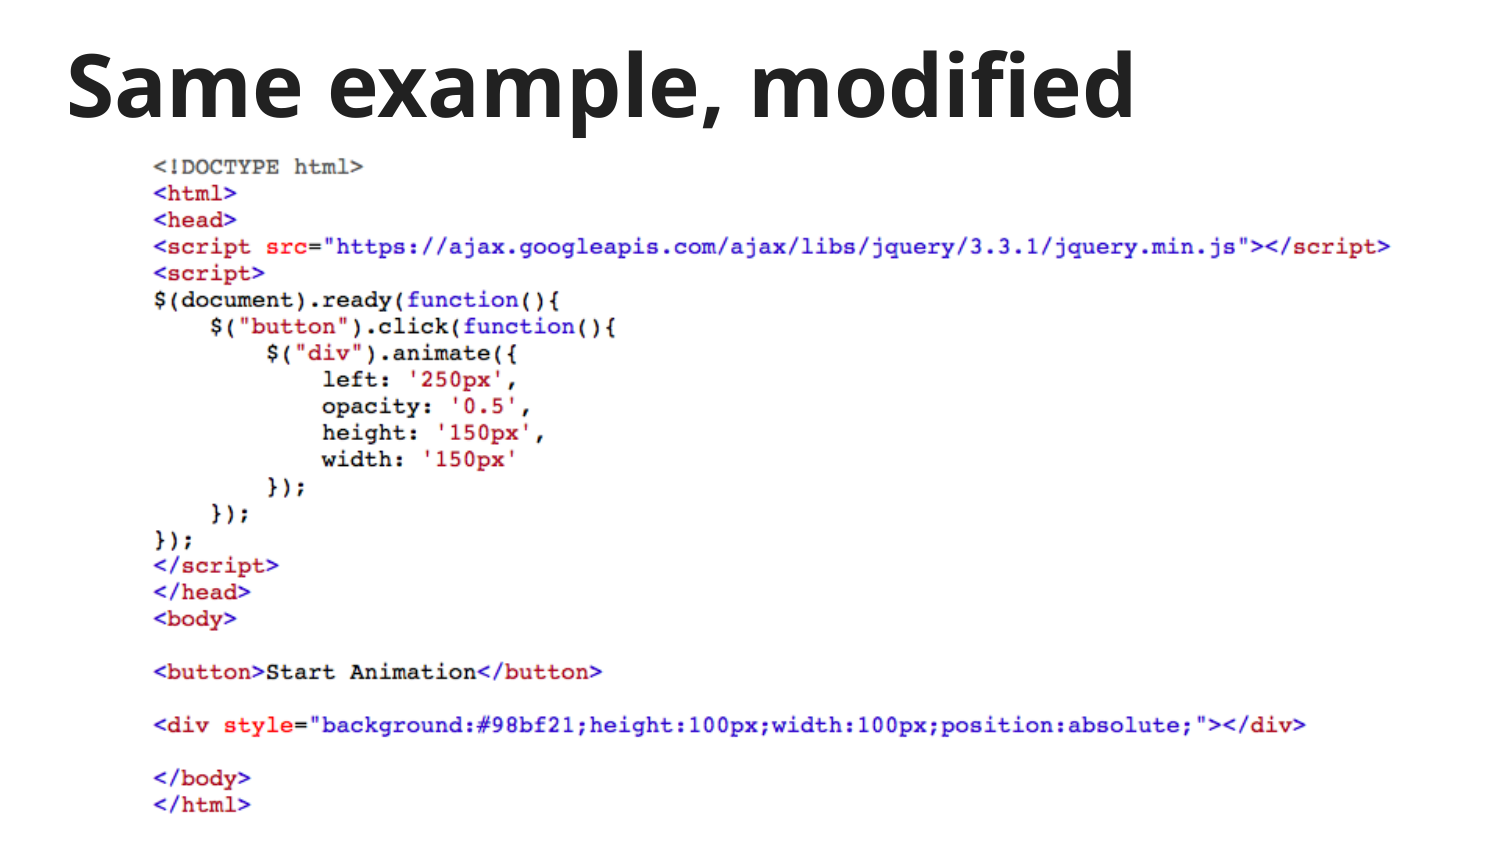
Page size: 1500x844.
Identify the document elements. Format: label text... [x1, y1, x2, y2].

title Same example, modified [51, 14, 1449, 147]
picture [144, 146, 1408, 820]
